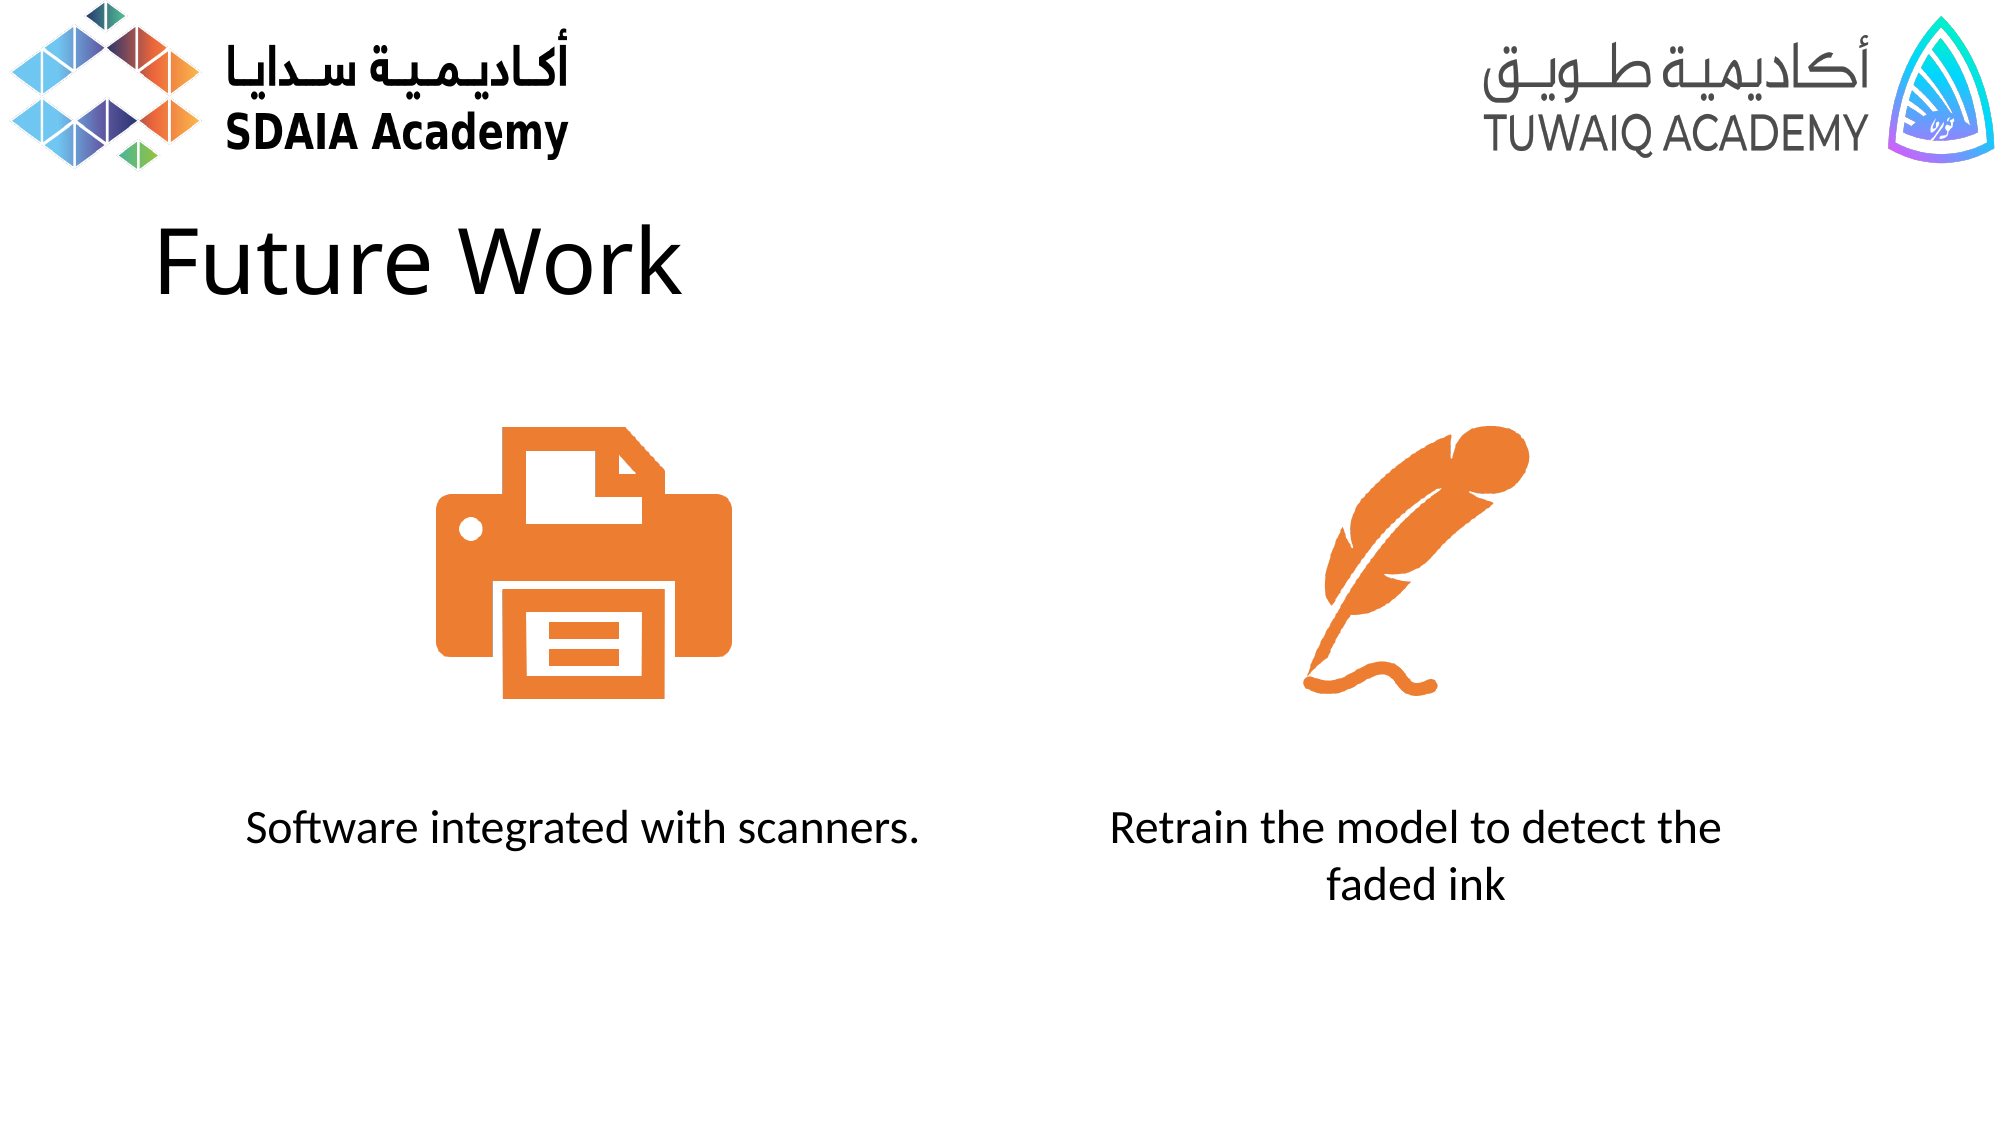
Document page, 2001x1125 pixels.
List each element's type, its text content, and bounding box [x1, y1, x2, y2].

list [137, 299, 1863, 1014]
title Future Work [137, 156, 1863, 299]
picture [1475, 12, 2000, 177]
picture [7, 0, 572, 177]
